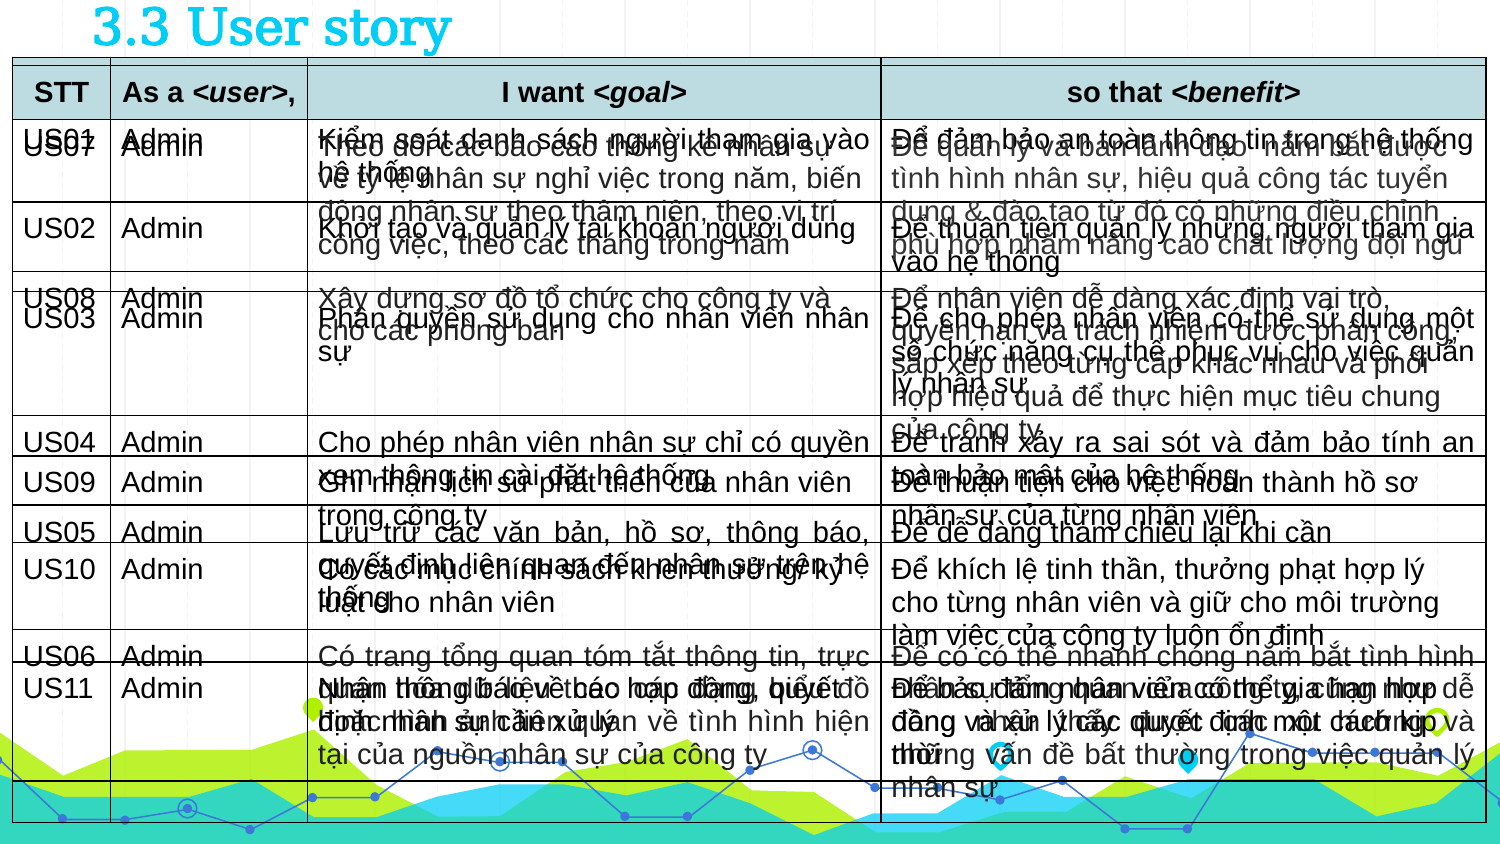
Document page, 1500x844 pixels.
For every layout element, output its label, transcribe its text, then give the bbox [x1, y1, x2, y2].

table_header As a <user>, [111, 66, 307, 119]
table_header STT [13, 58, 110, 65]
table_header so that <benefit> [882, 58, 1485, 65]
title 3.3 User story [76, 0, 1225, 57]
table_cell US06 [13, 782, 110, 822]
table_cell US10 [13, 543, 110, 661]
table_cell US09 [13, 457, 110, 542]
table_cell Để bảo đảm nhân viên có thể gia hạn hợp đồng và xử lý các quyết định một cách kịp thời [882, 663, 1485, 780]
table_cell Admin [111, 543, 307, 661]
table_cell US11 [13, 663, 110, 780]
table_cell Có các mục chính sách khen thưởng/ kỷ luật cho nhân viên [308, 543, 880, 661]
table_header I want <goal> [308, 66, 880, 119]
table_cell Để thuận tiện cho việc hoàn thành hồ sơ nhân sự của từng nhân viên [882, 457, 1485, 542]
table_cell Để nhân viên dễ dàng xác định vai trò, quyền hạn và trách nhiệm được phân công, sắp xếp theo từng cấp khác nhau và phối hợp hiệu quả để thực hiện mục tiêu chung của công ty [882, 272, 1485, 455]
table_cell Xây dựng sơ đồ tổ chức cho công ty và cho các phòng ban [308, 272, 880, 455]
table_cell Admin [111, 120, 307, 271]
table_header I want <goal> [308, 58, 880, 65]
table_header STT [13, 66, 110, 119]
table_cell Admin [111, 457, 307, 542]
table_cell Admin [111, 272, 307, 455]
table_cell US07 [13, 120, 110, 271]
table_header As a <user>, [111, 58, 307, 65]
table_cell Để khích lệ tinh thần, thưởng phạt hợp lý cho từng nhân viên và giữ cho môi trường làm việc của công ty luôn ổn định [882, 543, 1485, 661]
table_cell Admin [111, 663, 307, 780]
table_cell Để có có thể nhanh chóng nắm bắt tình hình nhân sự tổng quan của công ty, cũng như dễ dàng nhận thấy được các xu hướng và những vấn đề bất thường trong việc quản lý nhân sự [882, 782, 1485, 822]
table_cell Có trang tổng quan tóm tắt thông tin, trực quan hóa dữ liệu theo các dạng biểu đồ hoặc hình ảnh liên quan về tình hình hiện tại của nguồn nhân sự của công ty [308, 782, 880, 822]
table_cell Để quản lý và ban lãnh đạo nắm bắt được tình hình nhân sự, hiệu quả công tác tuyển dụng & đào tạo từ đó có những điều chỉnh phù hợp nhằm nâng cao chất lượng đội ngũ [882, 120, 1485, 271]
table_cell Admin [111, 782, 307, 822]
table_cell US08 [13, 272, 110, 455]
table_header so that <benefit> [882, 66, 1485, 119]
table_cell Theo dõi các báo cáo thống kê nhân sự về tỷ lệ nhân sự nghỉ việc trong năm, biến động nhân sự theo thâm niên, theo vị trí công việc, theo các tháng trong năm [308, 120, 880, 271]
table_cell Nhận thông báo về các hợp đồng, quyết định nhân sự cần xử lý [308, 663, 880, 780]
table_cell Ghi nhận lịch sử phát triển của nhân viên trong công ty [308, 457, 880, 542]
